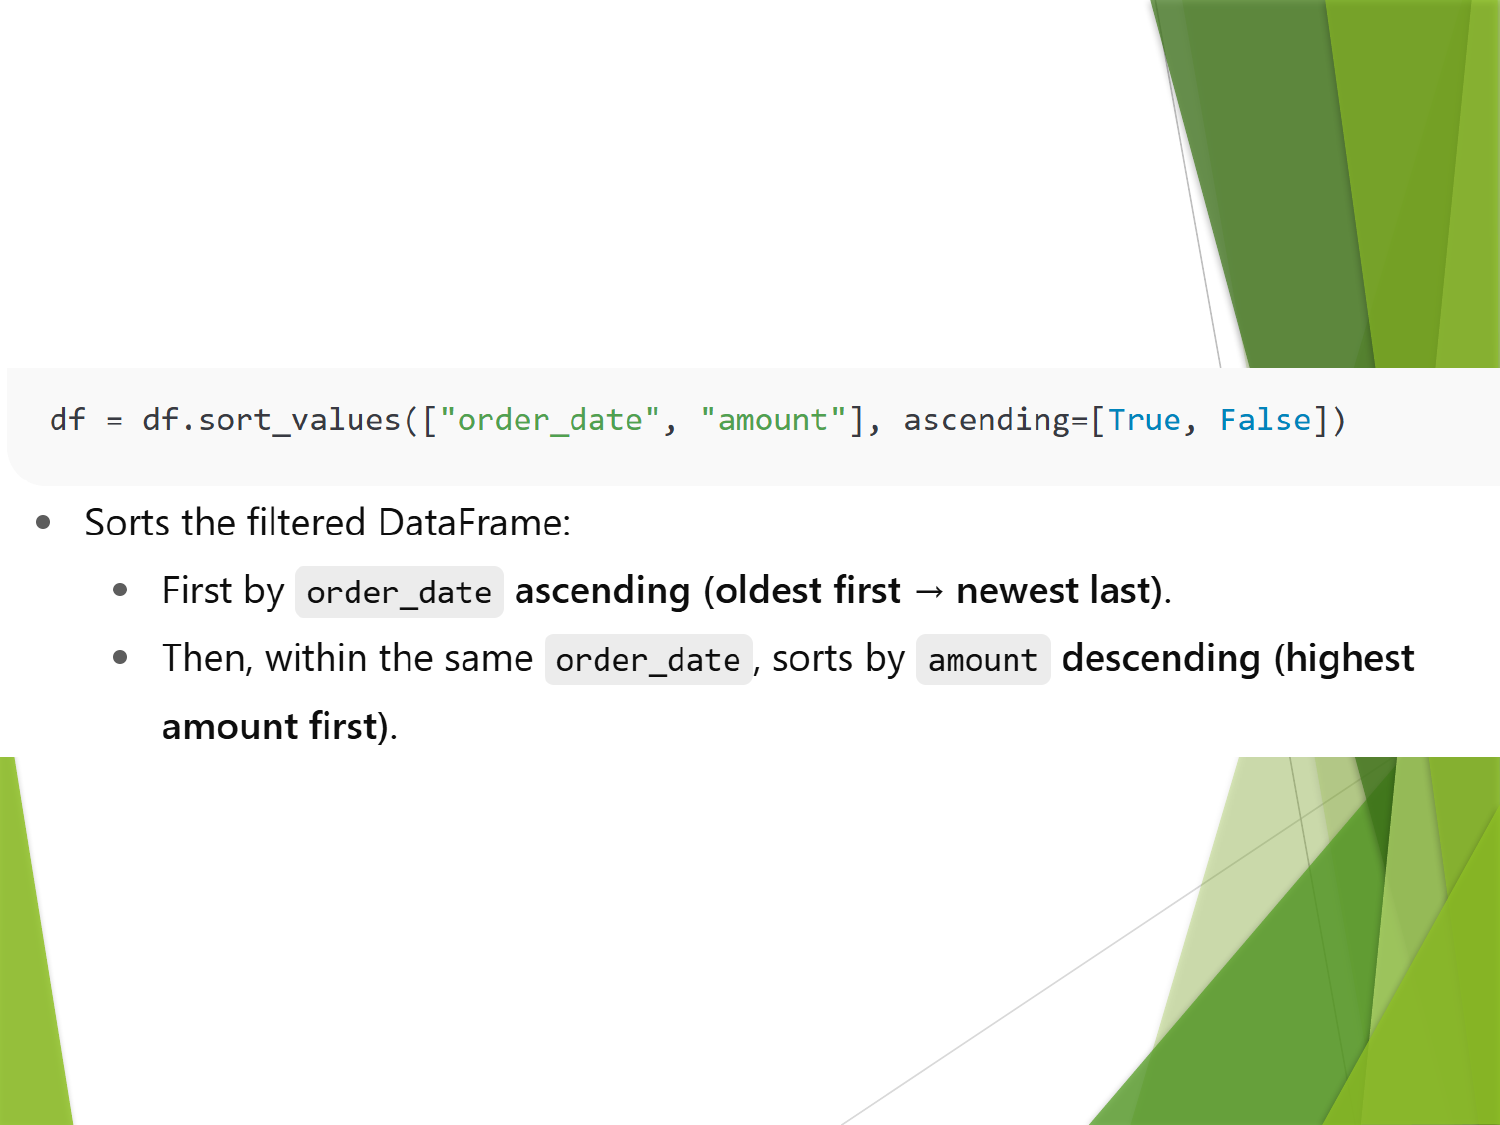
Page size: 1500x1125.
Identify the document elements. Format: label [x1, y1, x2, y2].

picture [0, 367, 1500, 758]
